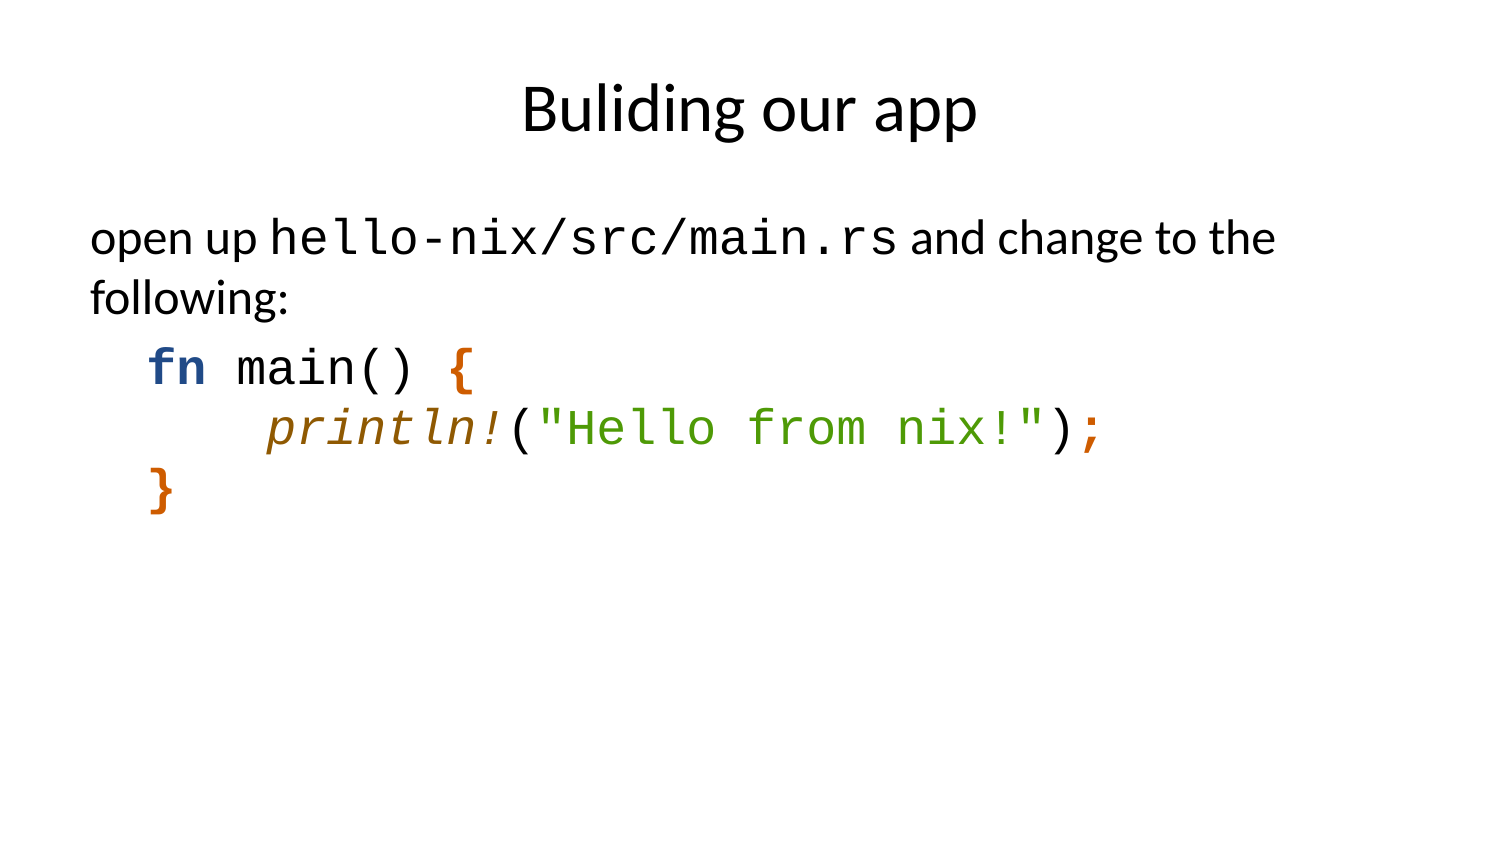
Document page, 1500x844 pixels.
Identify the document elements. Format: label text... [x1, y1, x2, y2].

list open up hello-nix/src/main.rs and change to the following: fn main() { println!("Hello from nix!"); } [75, 196, 1425, 754]
title Buliding our app [75, 33, 1425, 175]
